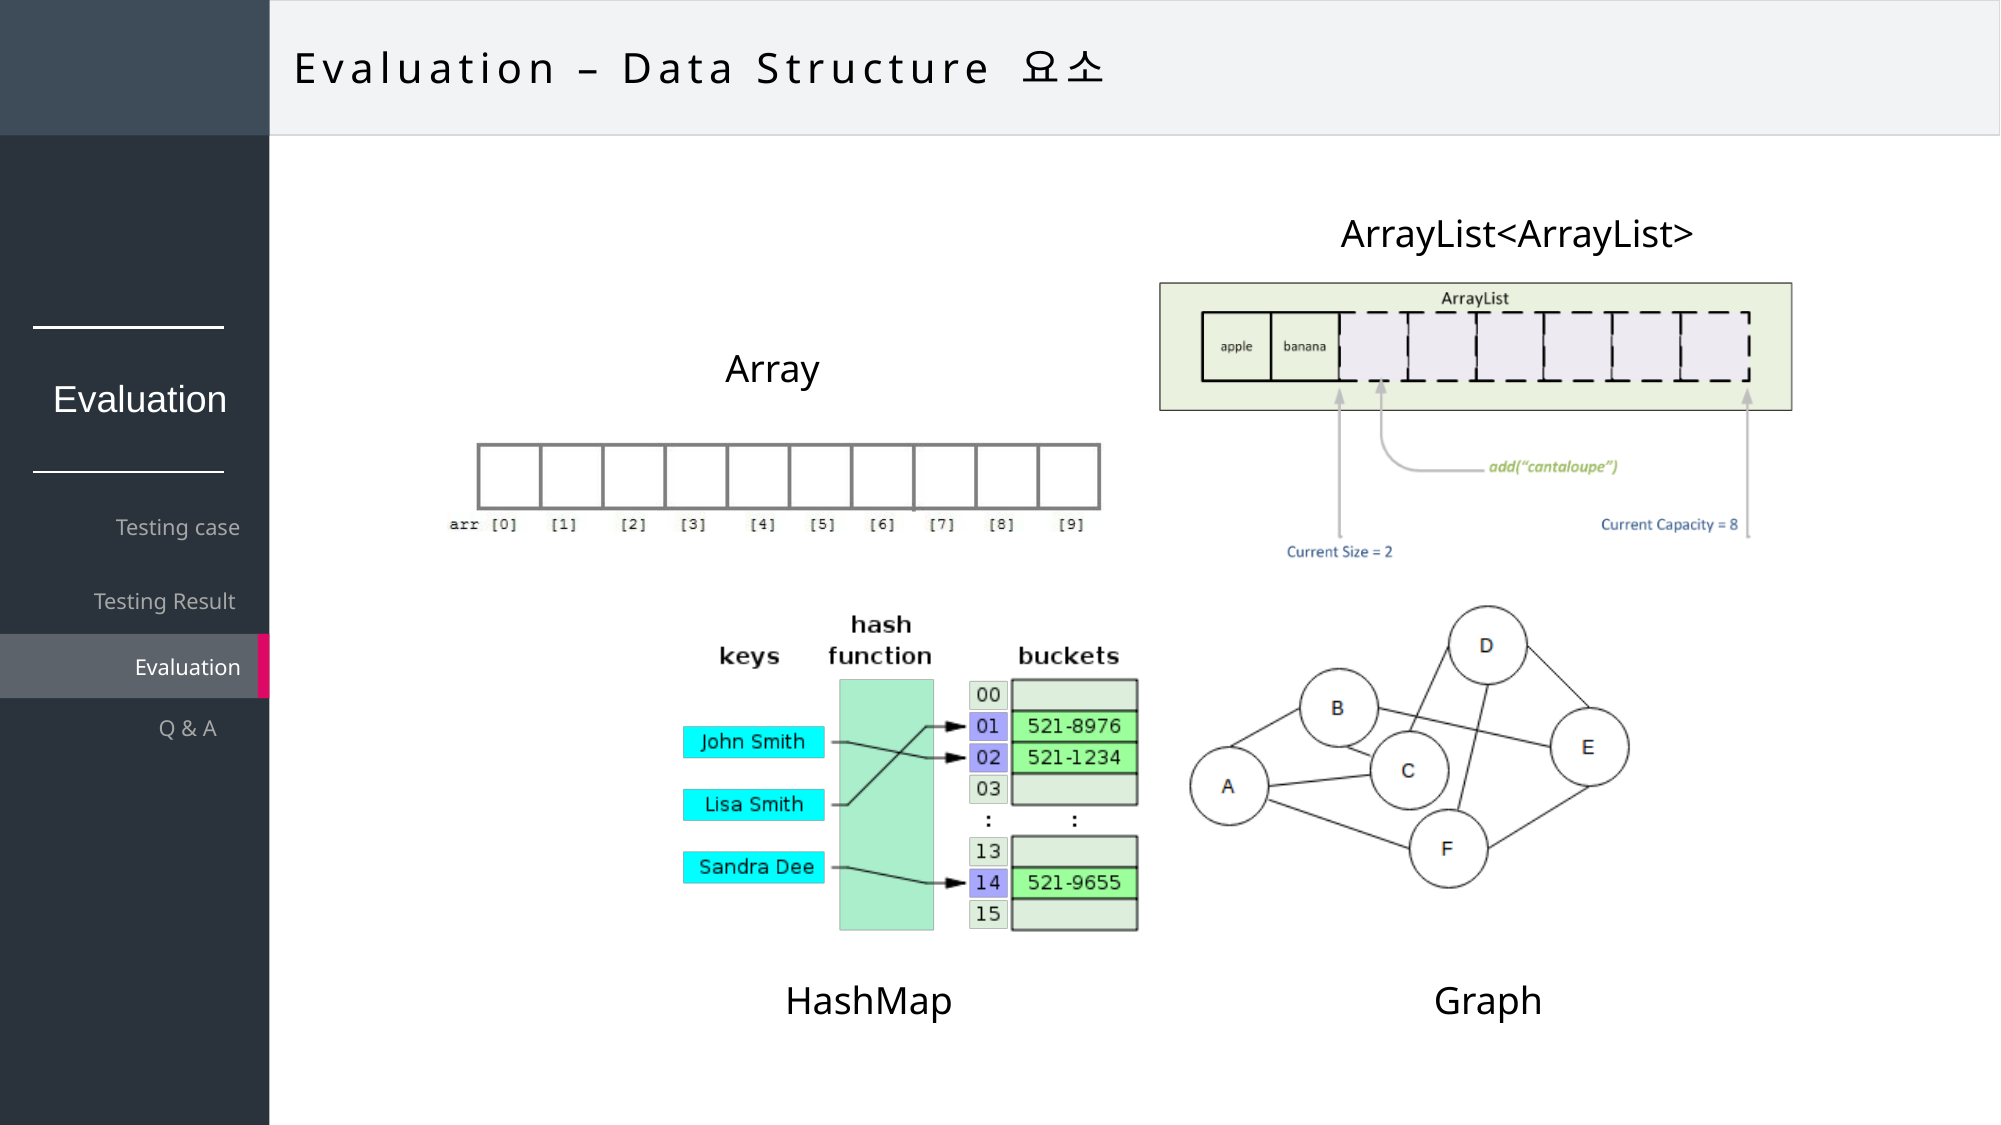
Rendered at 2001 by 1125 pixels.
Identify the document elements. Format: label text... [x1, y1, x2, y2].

text_box HashMap [770, 969, 968, 1029]
text_box Evaluation [37, 367, 243, 428]
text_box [0, 633, 270, 699]
text_box ArrayList<ArrayList> [1326, 202, 1710, 255]
text_box Testing case [101, 506, 258, 548]
text_box Graph [1419, 969, 1558, 1029]
text_box [270, 0, 2000, 136]
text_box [67, 510, 147, 608]
text_box Array [710, 337, 835, 392]
text_box [0, 0, 270, 136]
text_box [0, 699, 270, 1125]
text_box [0, 136, 270, 633]
text_box Testing Result [78, 580, 258, 622]
picture [447, 255, 1828, 946]
picture [1182, 601, 1641, 893]
text_box Evaluation – Data Structure 요소 [278, 34, 1120, 100]
text_box Q & A [143, 707, 233, 749]
